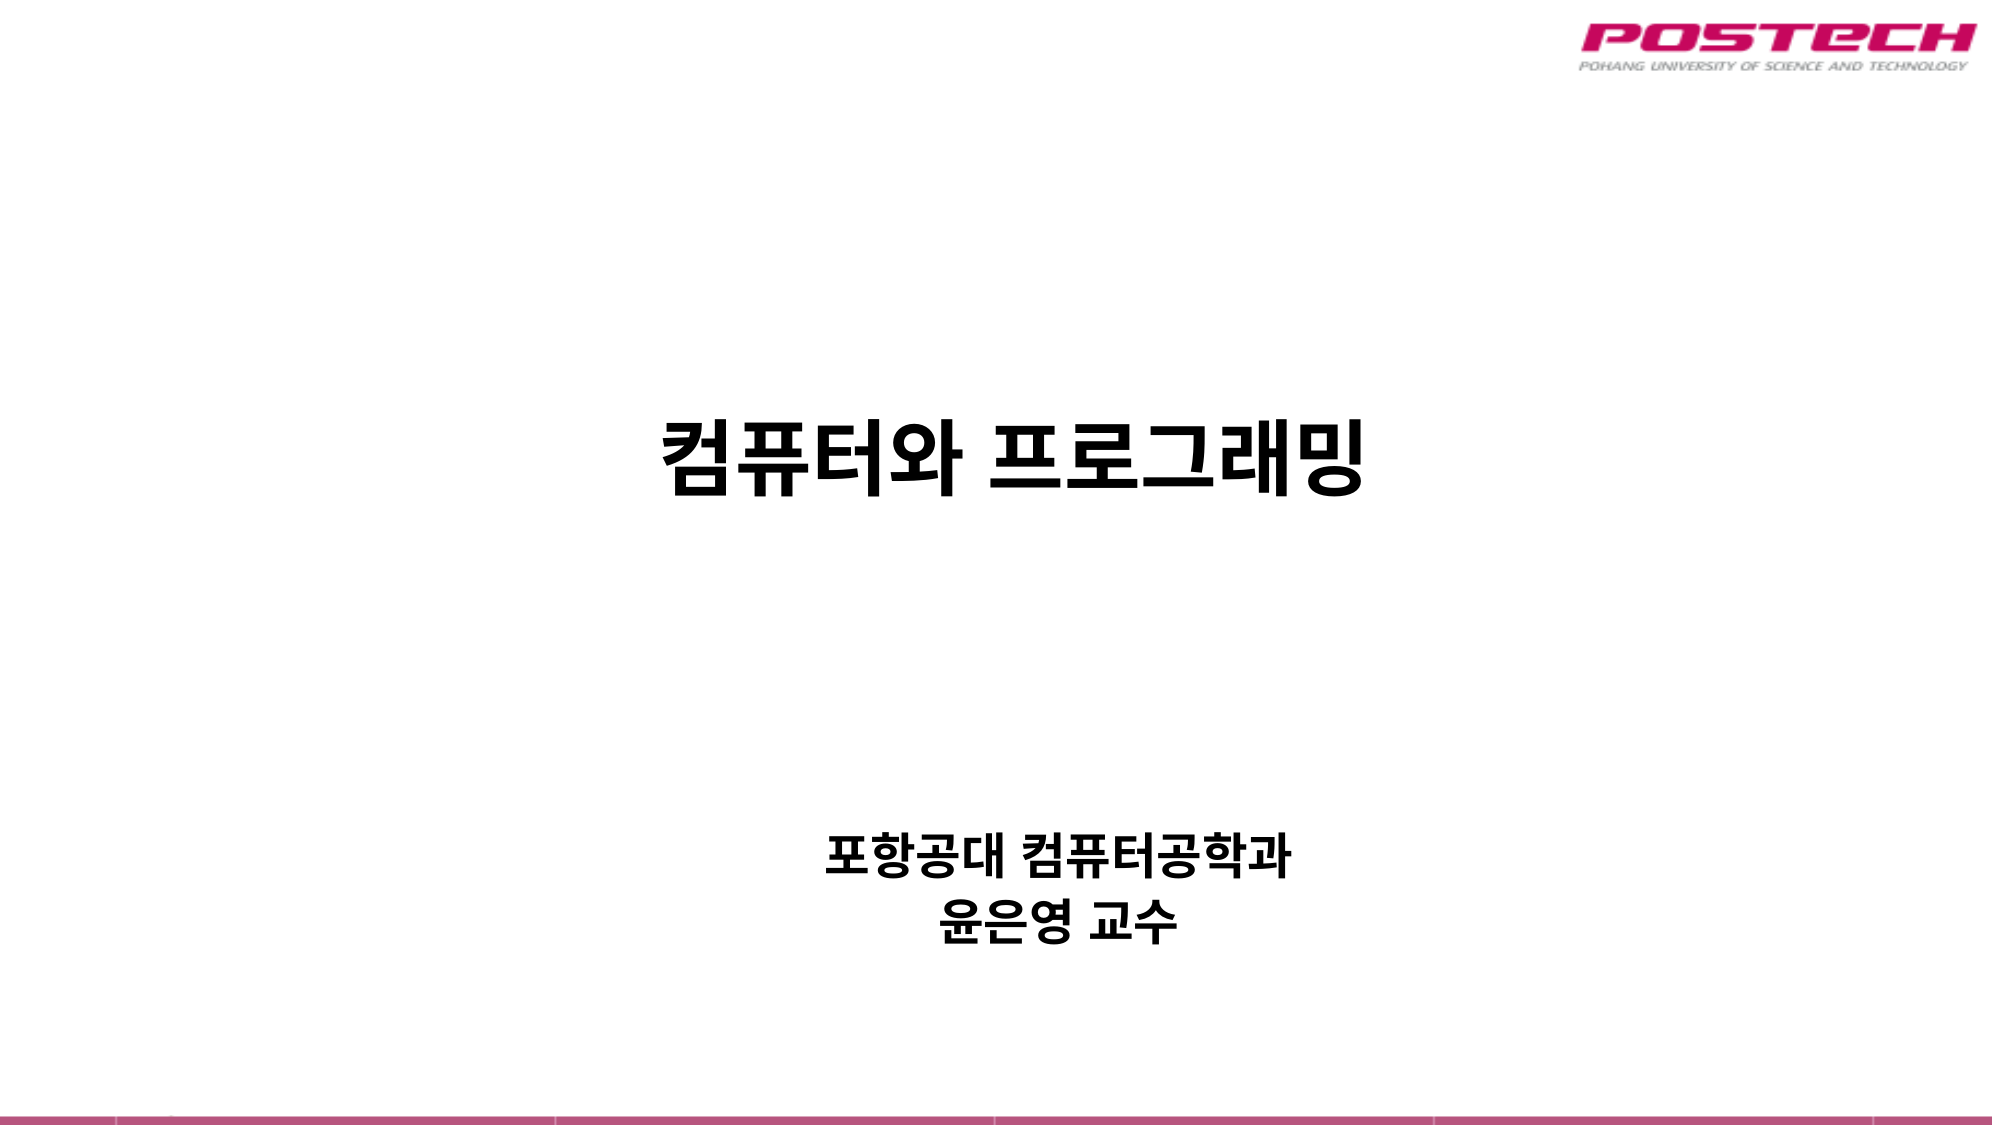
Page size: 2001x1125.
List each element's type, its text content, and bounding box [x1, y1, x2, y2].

picture [1558, 0, 1984, 89]
title 컴퓨터와 프로그래밍 [394, 369, 1636, 555]
text_box 포항공대 컴퓨터공학과 윤은영 교수 [496, 823, 1622, 961]
picture [0, 1115, 1992, 1125]
